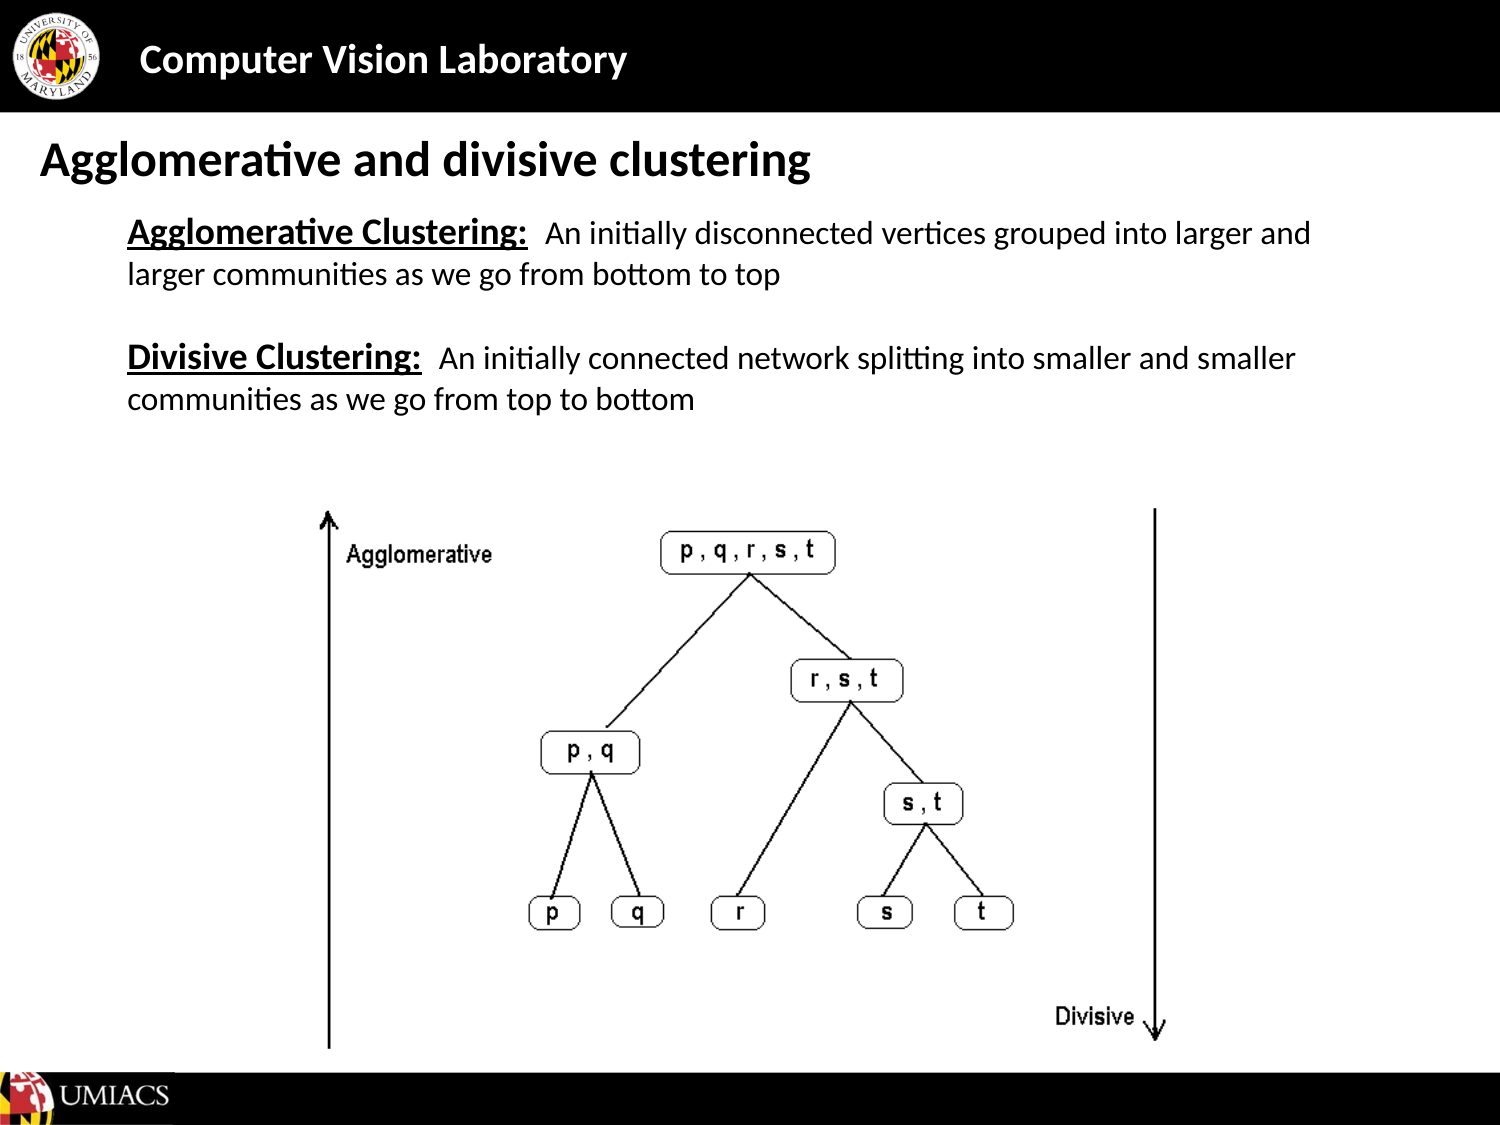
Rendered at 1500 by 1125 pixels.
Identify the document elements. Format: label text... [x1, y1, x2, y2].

title Agglomerative and divisive clustering [24, 112, 1301, 201]
picture [12, 12, 100, 100]
text_box Agglomerative Clustering: An initially disconnected vertices grouped into larger and larger communities as we go from bottom to top [112, 199, 1338, 300]
picture [0, 1072, 172, 1125]
picture [312, 499, 1176, 1058]
text_box Divisive Clustering: An initially connected network splitting into smaller and smaller communities as we go from top to bottom [112, 324, 1338, 425]
